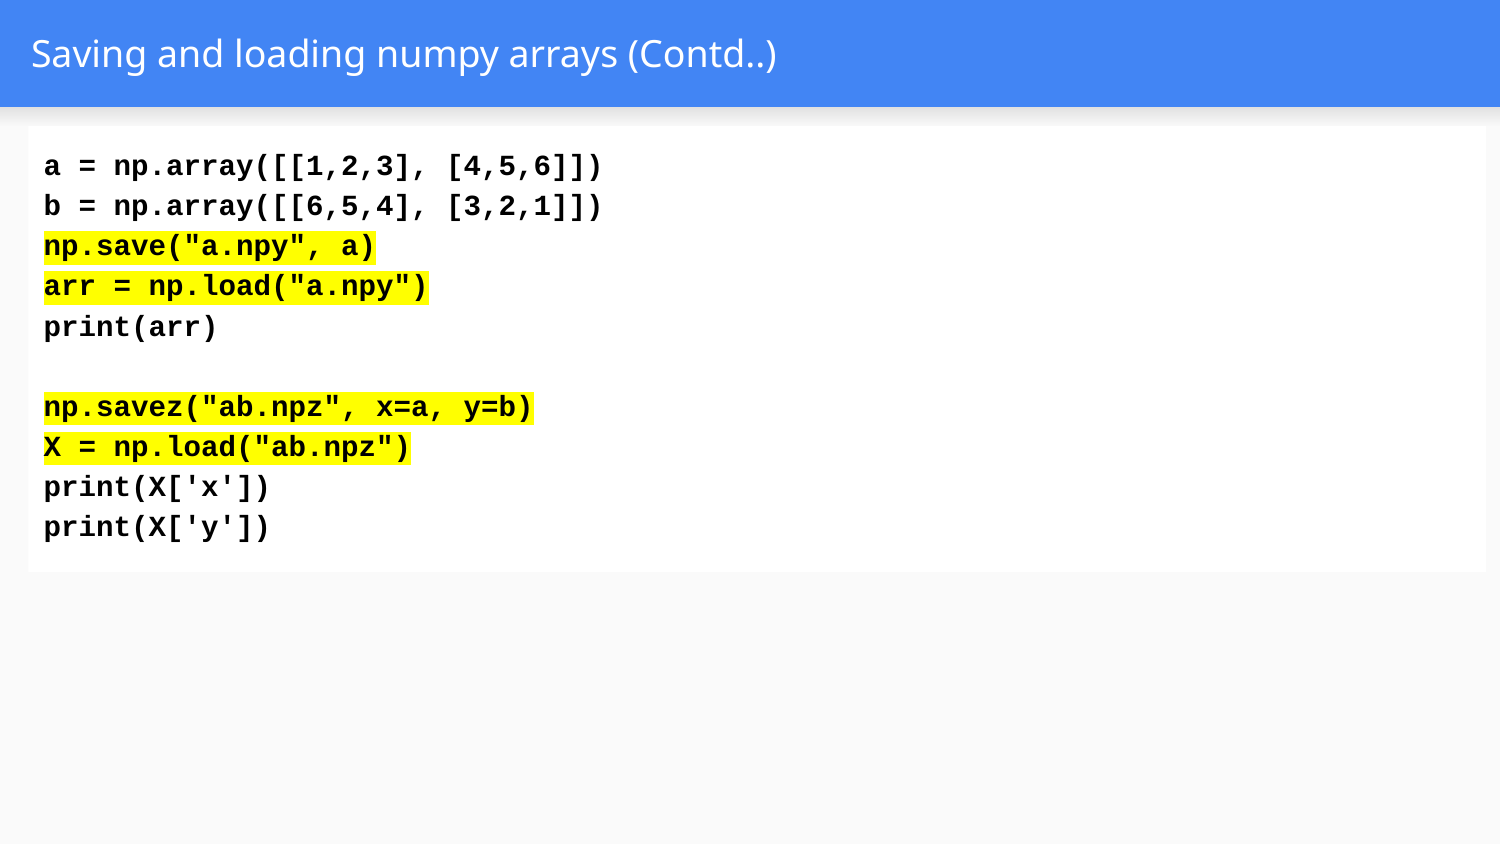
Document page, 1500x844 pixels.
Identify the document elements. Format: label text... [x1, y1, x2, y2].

title Saving and loading numpy arrays (Contd..) [16, 2, 1464, 102]
text_box a = np.array([[1,2,3], [4,5,6]]) b = np.array([[6,5,4], [3,2,1]]) np.save("a.npy", a) arr = np.load("a.npy") print(arr) np.savez("ab.npz", x=a, y=b) X = np.load("ab.npz") print(X['x']) print(X['y']) [28, 126, 1487, 572]
